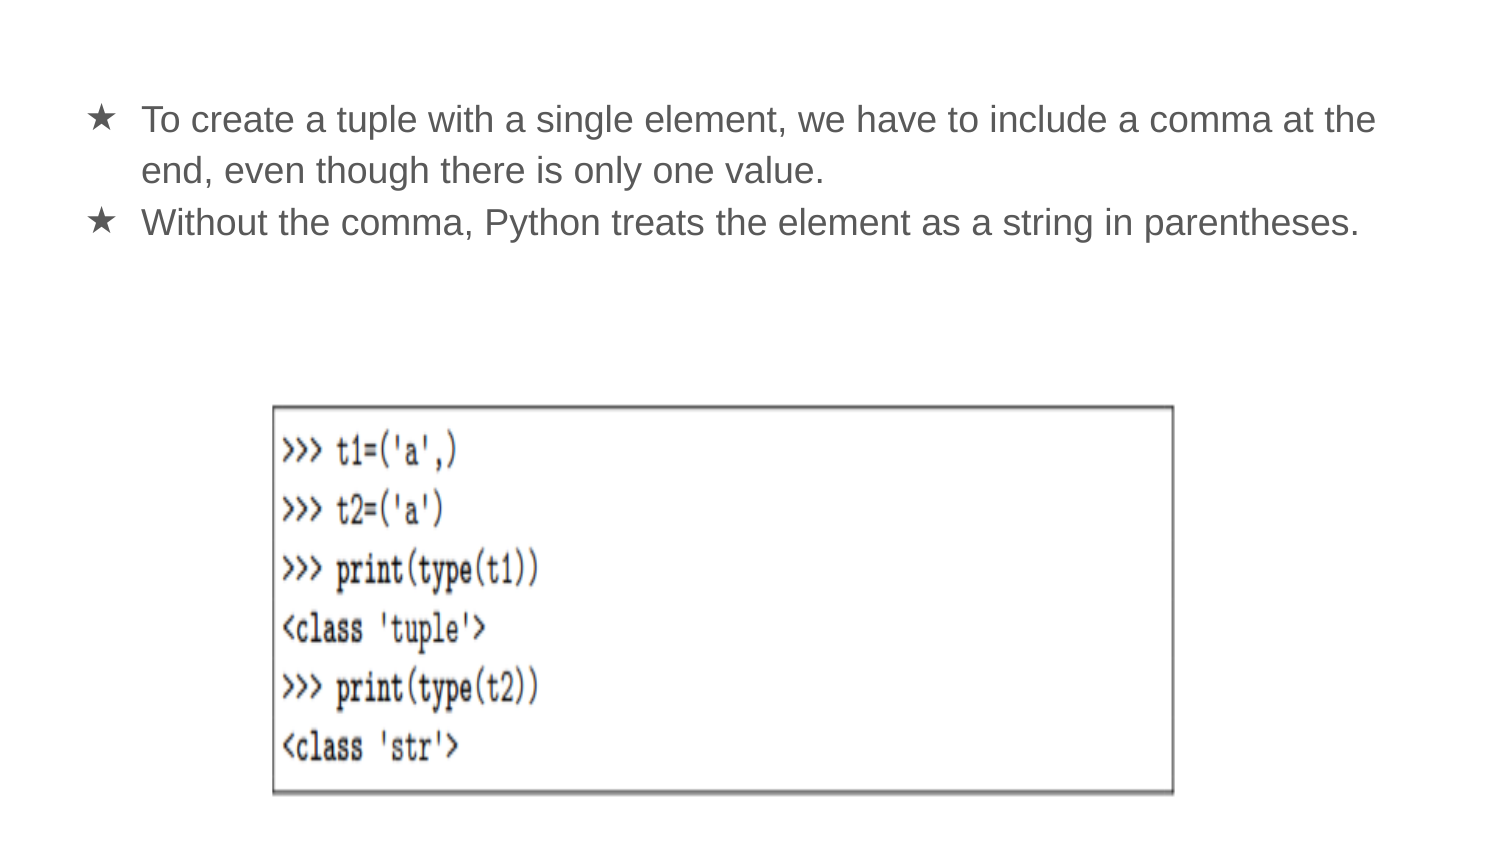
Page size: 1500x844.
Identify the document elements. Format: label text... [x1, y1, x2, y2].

picture [246, 368, 1200, 844]
list To create a tuple with a single element, we have to include a comma at the end, even though there is only one value. Without the comma, Python treats the element as a string in parentheses. [51, 72, 1449, 750]
